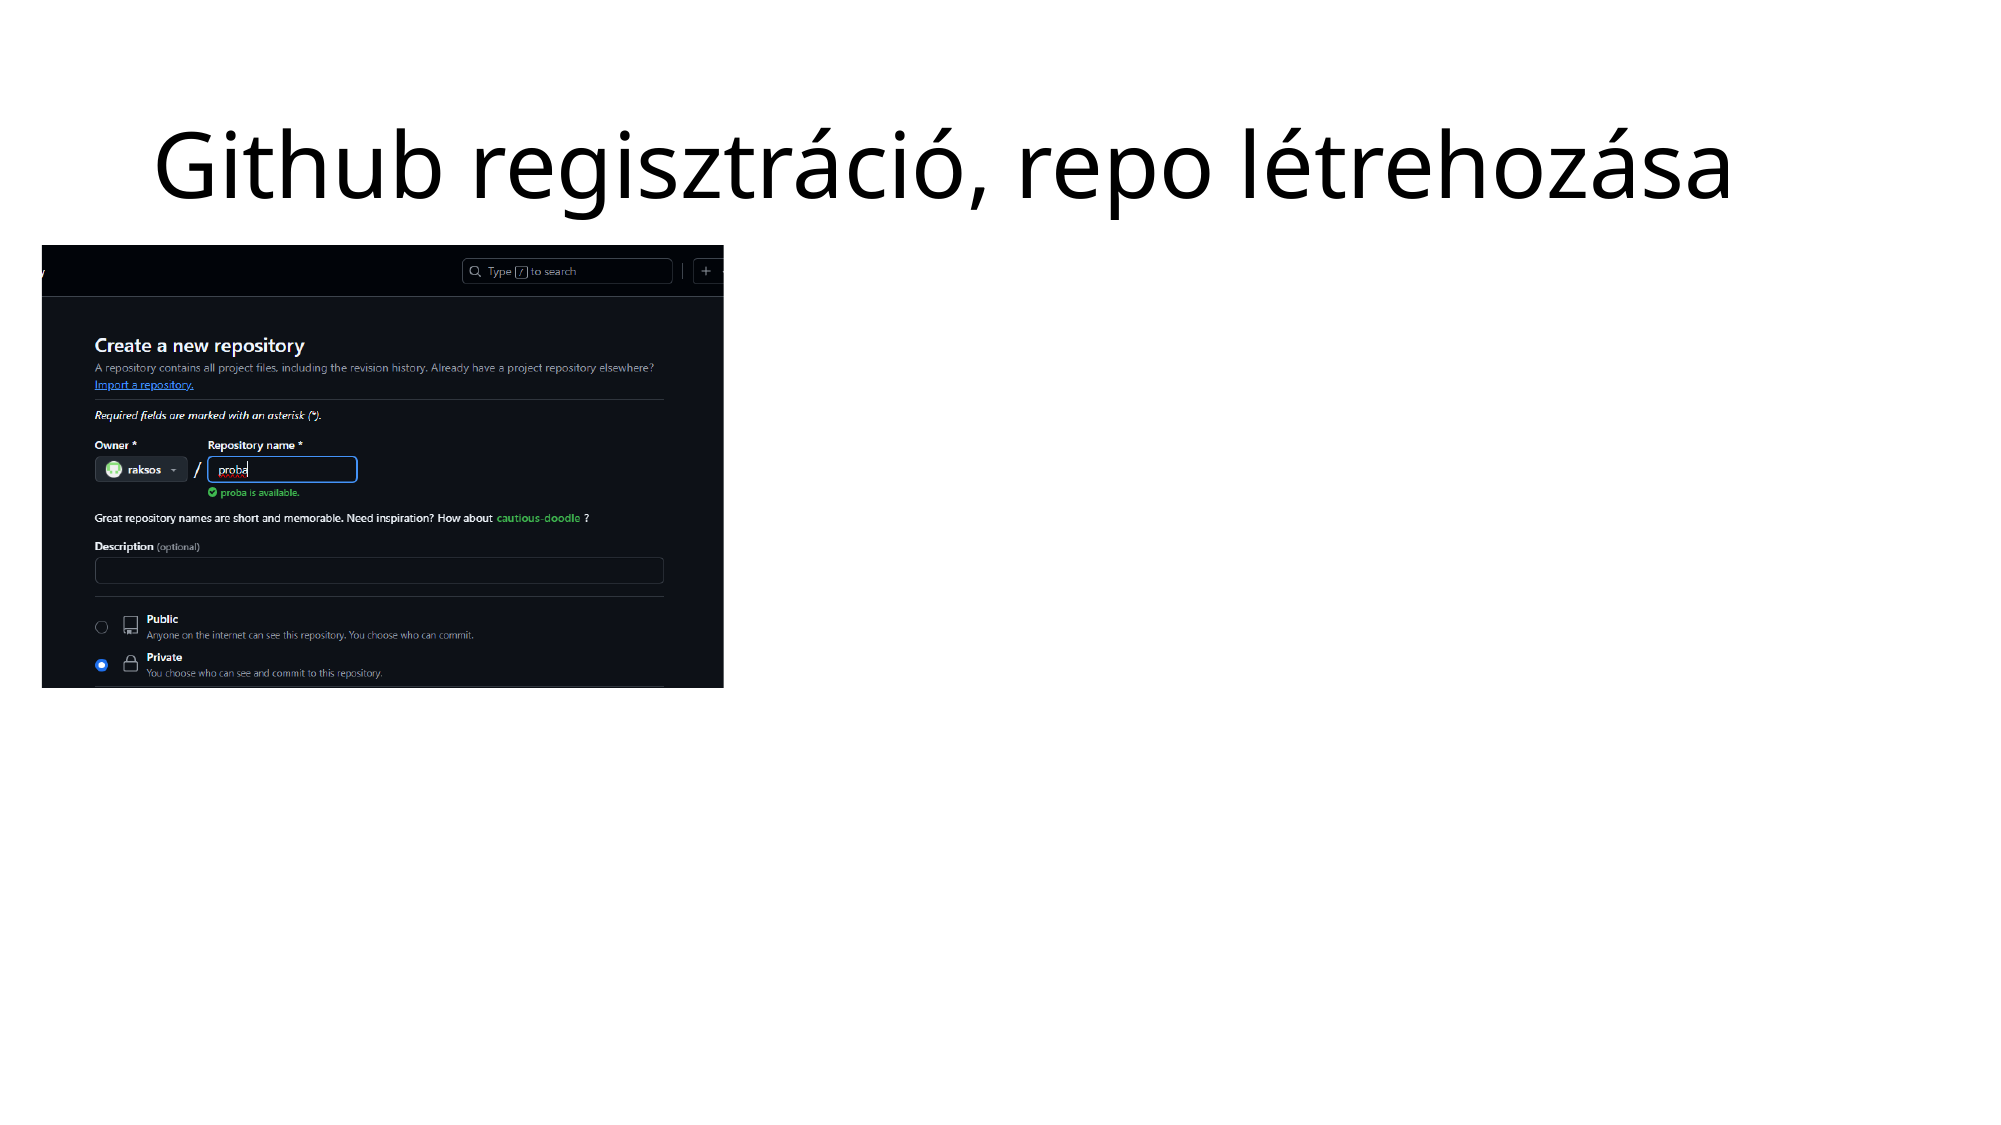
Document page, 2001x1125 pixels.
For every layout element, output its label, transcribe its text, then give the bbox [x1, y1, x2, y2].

title Github regisztráció, repo létrehozása [137, 59, 1863, 278]
picture [41, 244, 725, 689]
